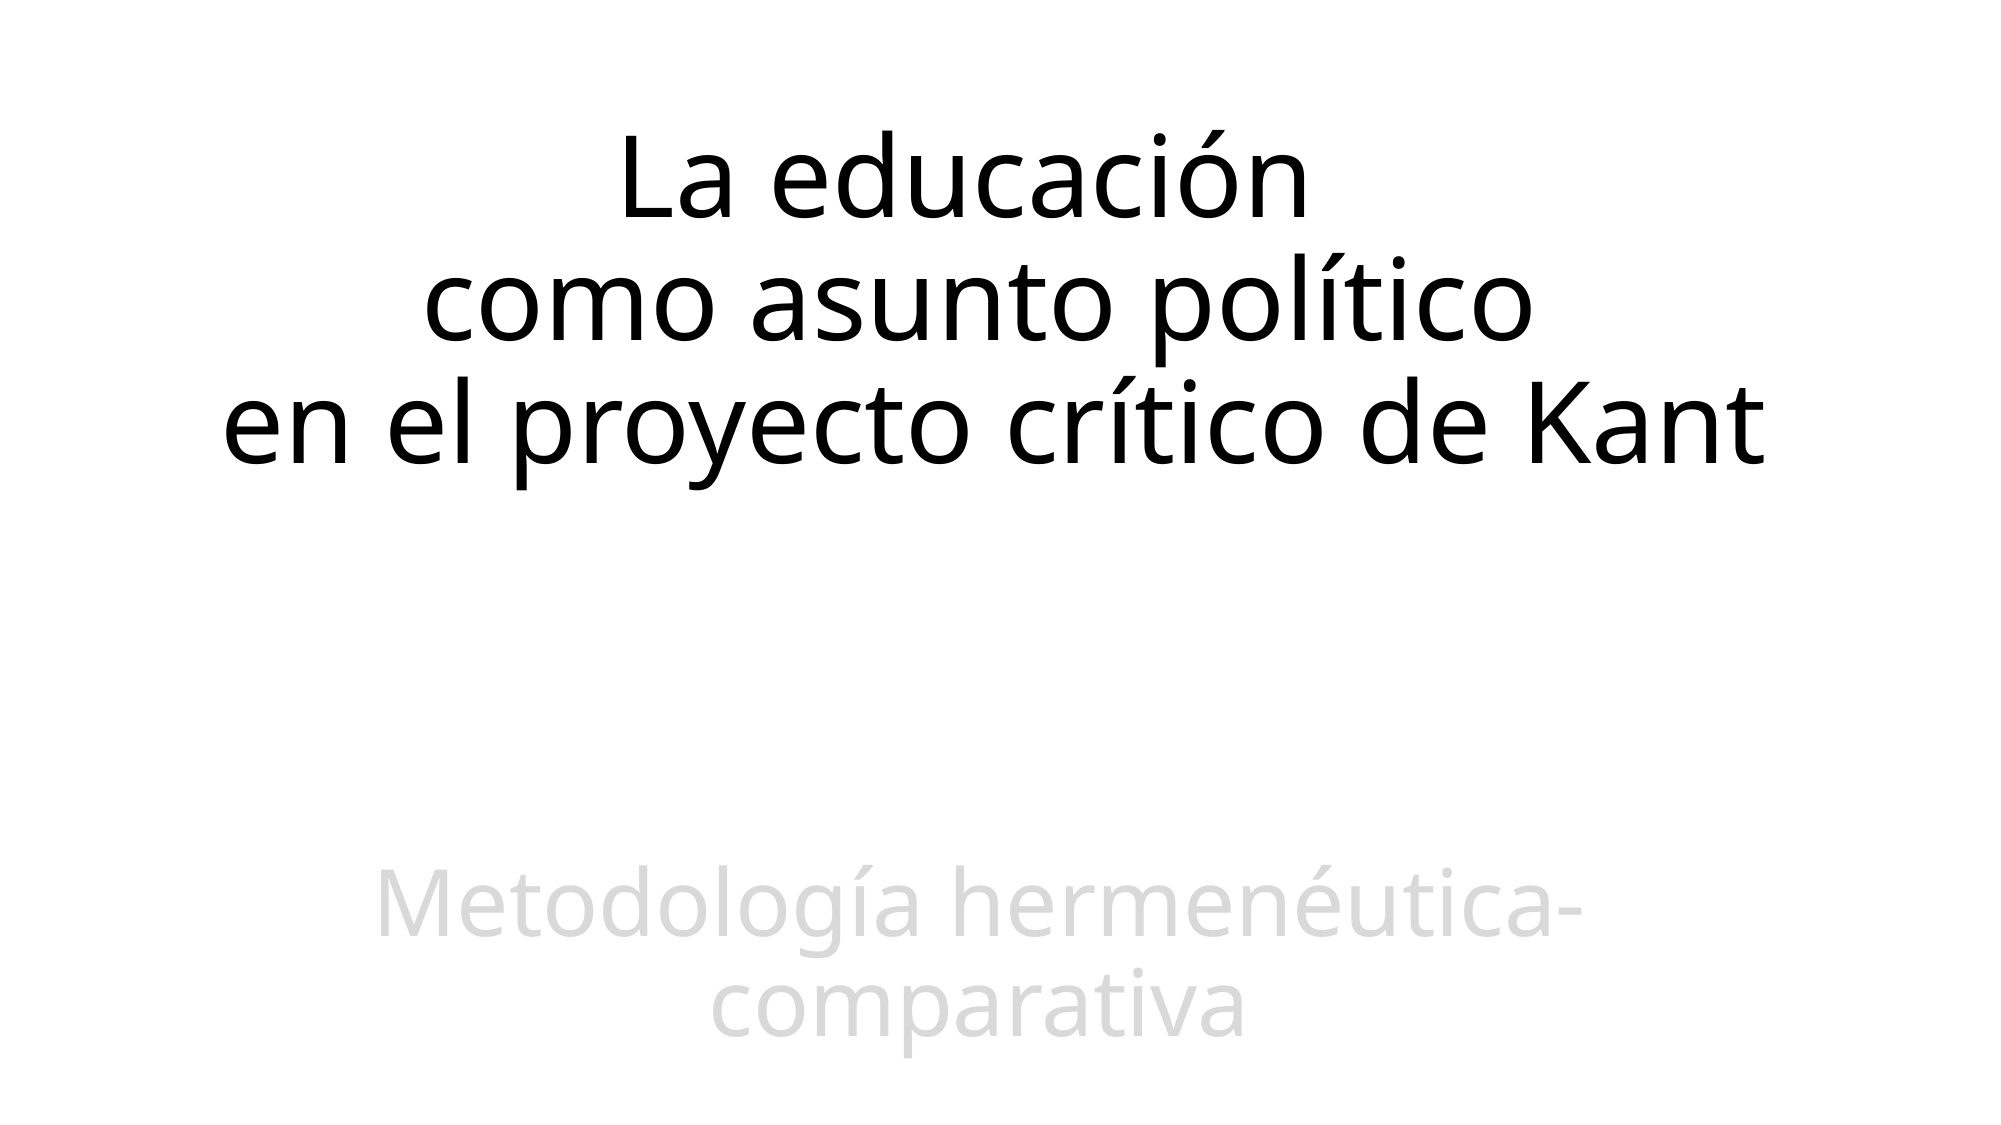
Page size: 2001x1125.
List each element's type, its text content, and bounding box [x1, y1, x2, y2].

title La educación como asunto político en el proyecto crítico de Kant Metodología hermenéutica-comparativa [154, 94, 1804, 1064]
